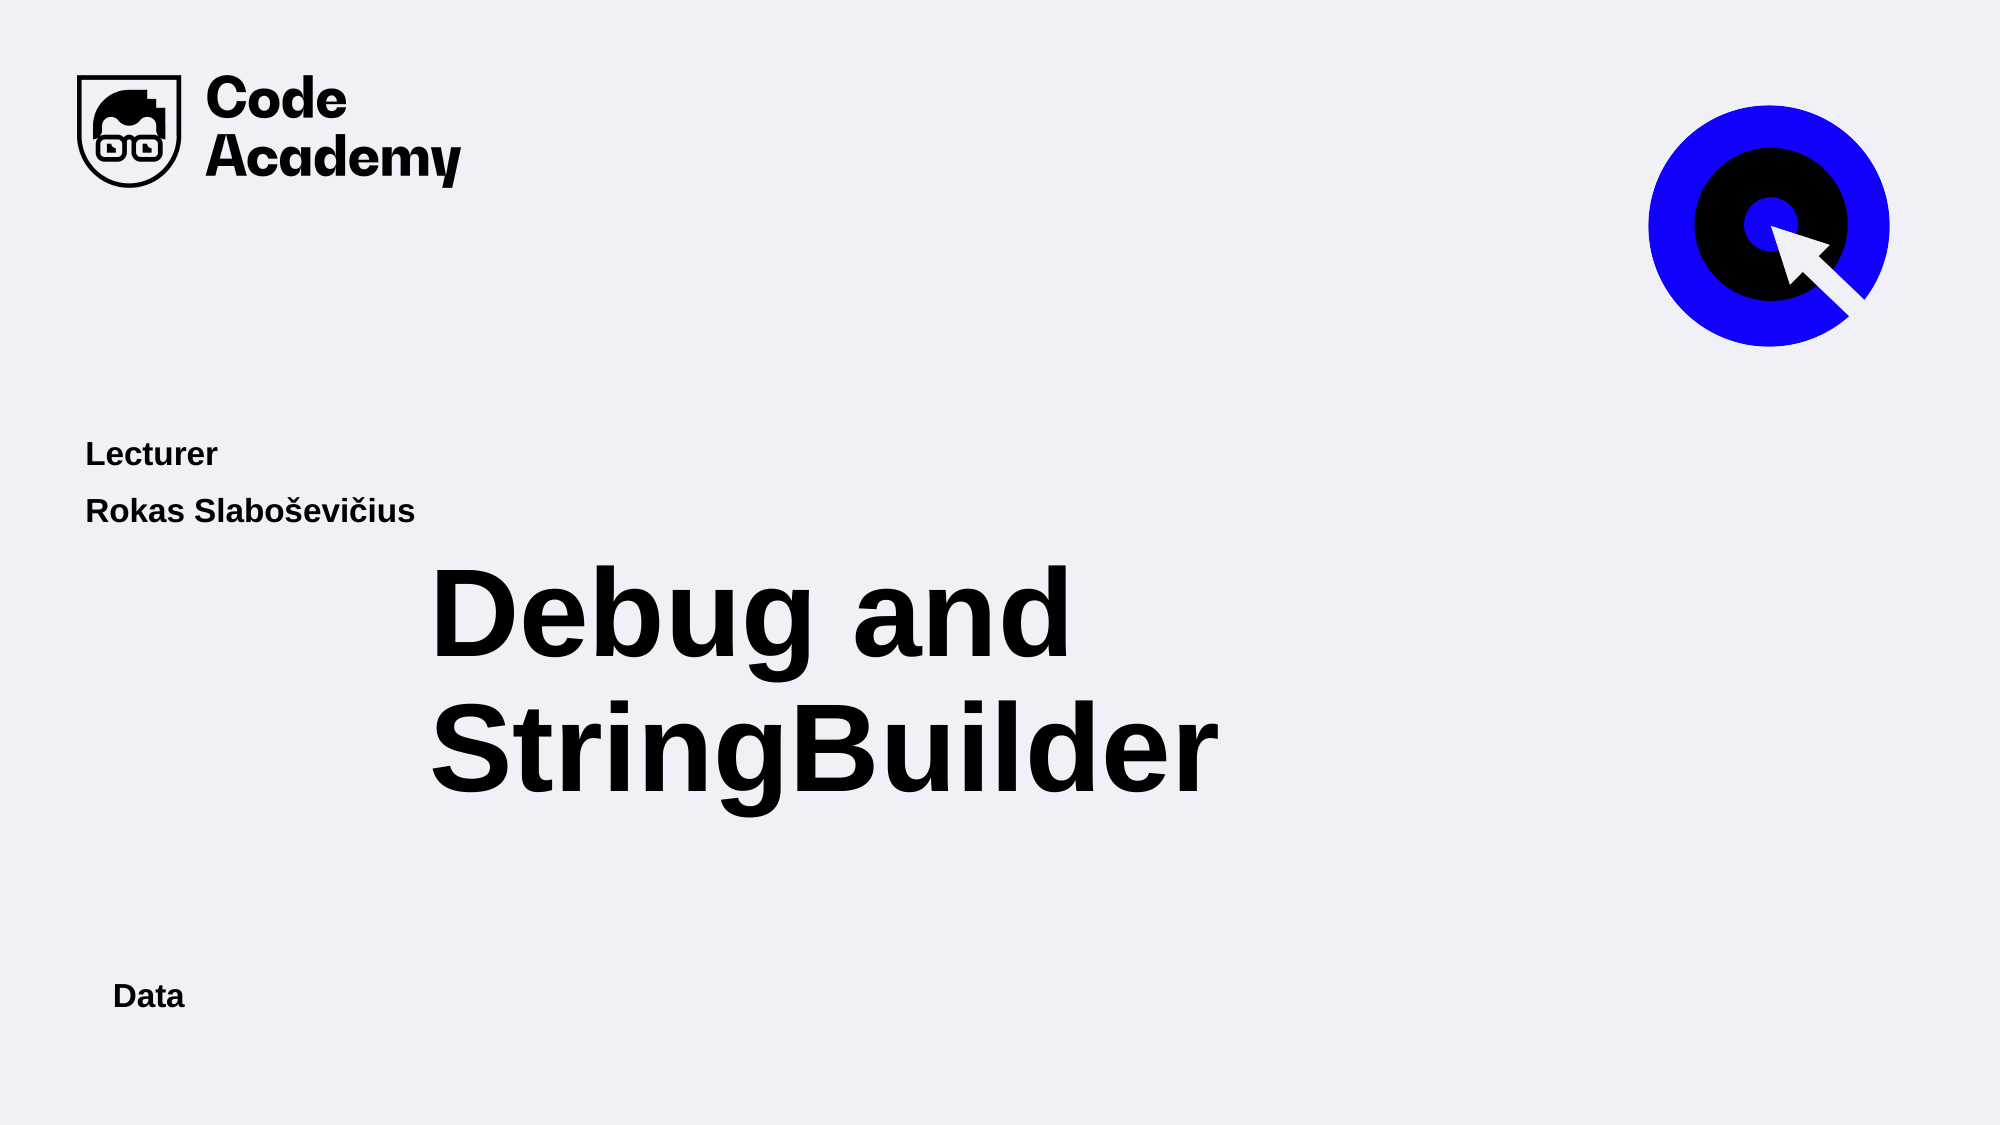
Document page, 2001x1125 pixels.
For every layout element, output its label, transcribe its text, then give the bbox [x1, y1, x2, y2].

list Lecturer Rokas Slaboševičius [77, 429, 462, 822]
picture [1618, 74, 1920, 377]
title Debug and StringBuilder [421, 540, 1579, 934]
text_box Data [105, 966, 478, 1022]
picture [77, 75, 461, 188]
